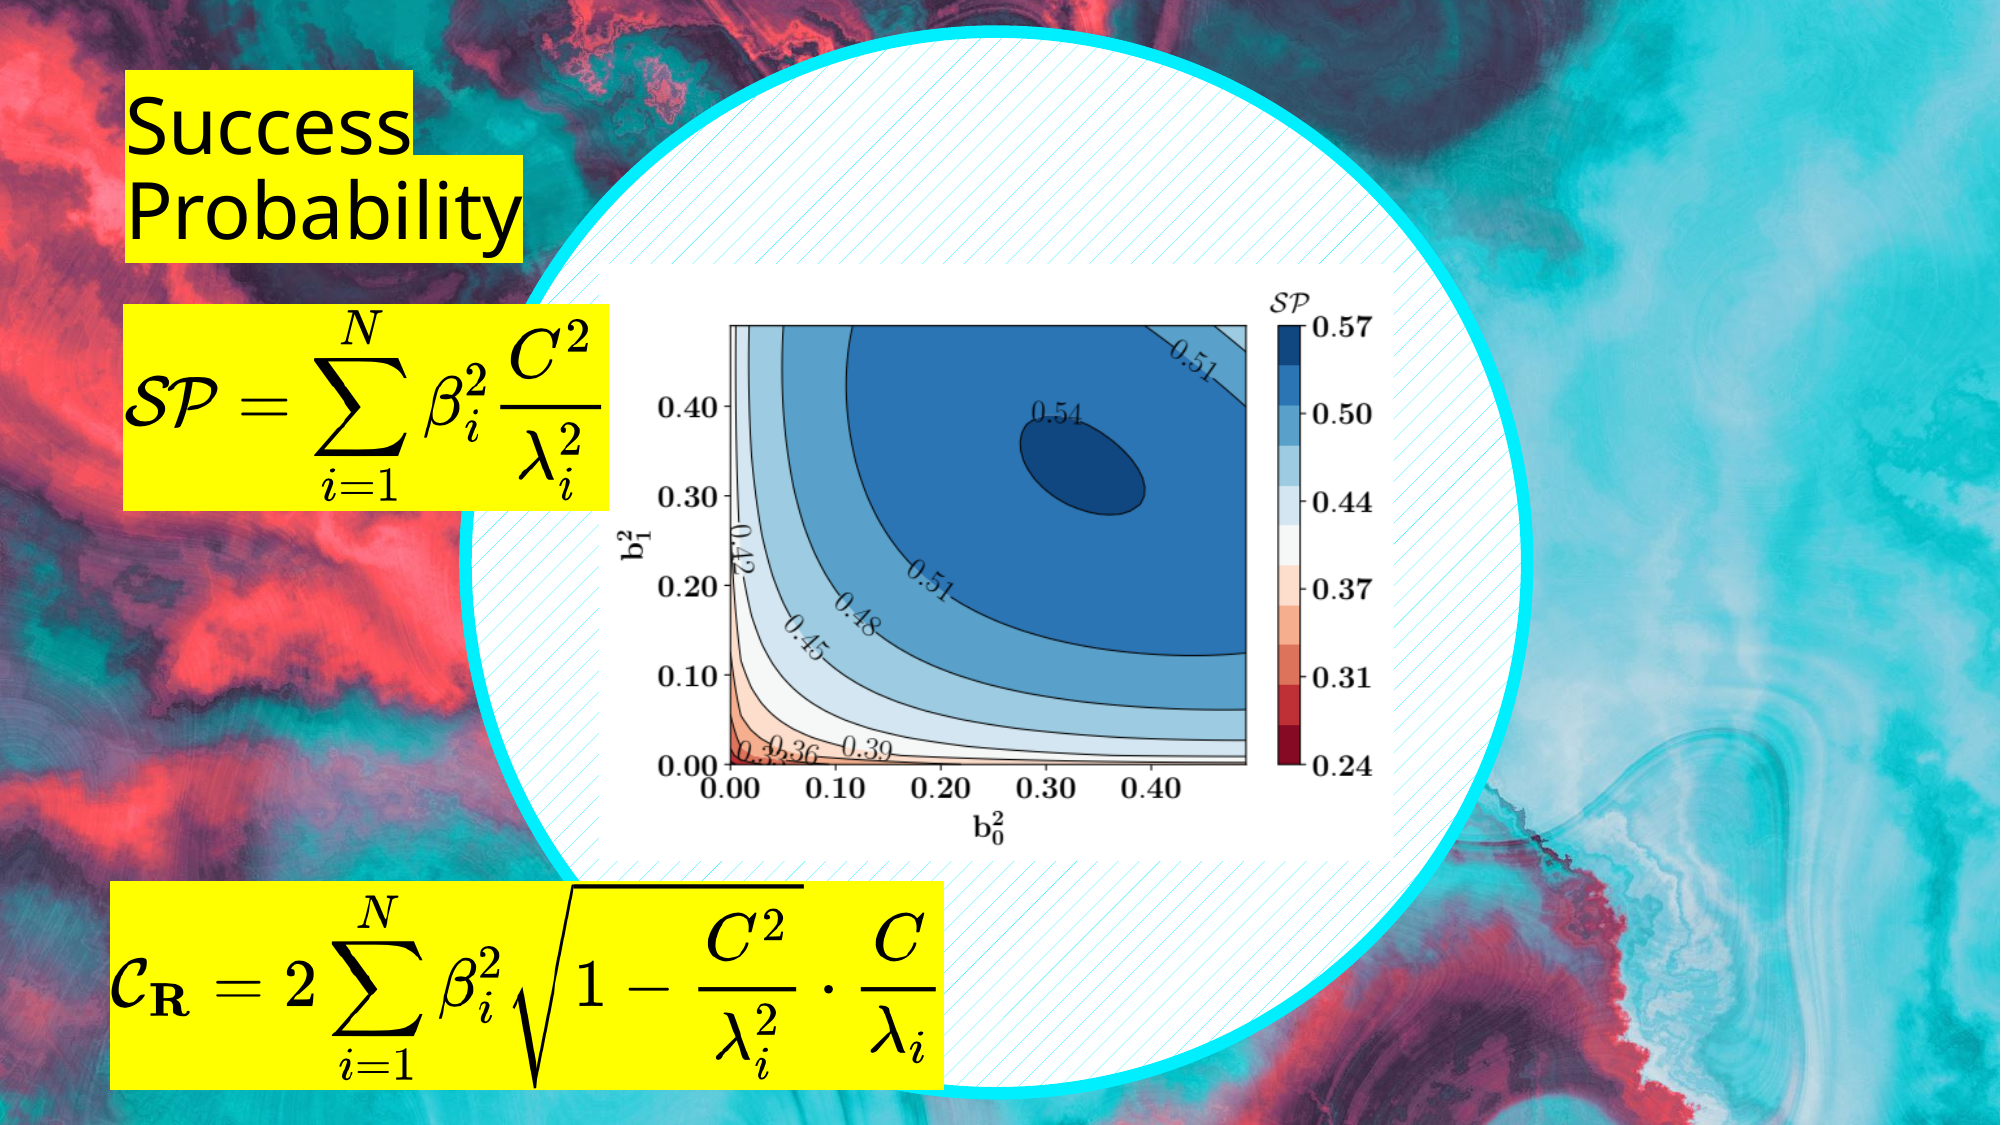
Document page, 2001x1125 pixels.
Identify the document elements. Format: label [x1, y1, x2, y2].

list [0, 0, 2000, 1125]
picture [109, 880, 945, 1090]
picture [123, 264, 1394, 861]
